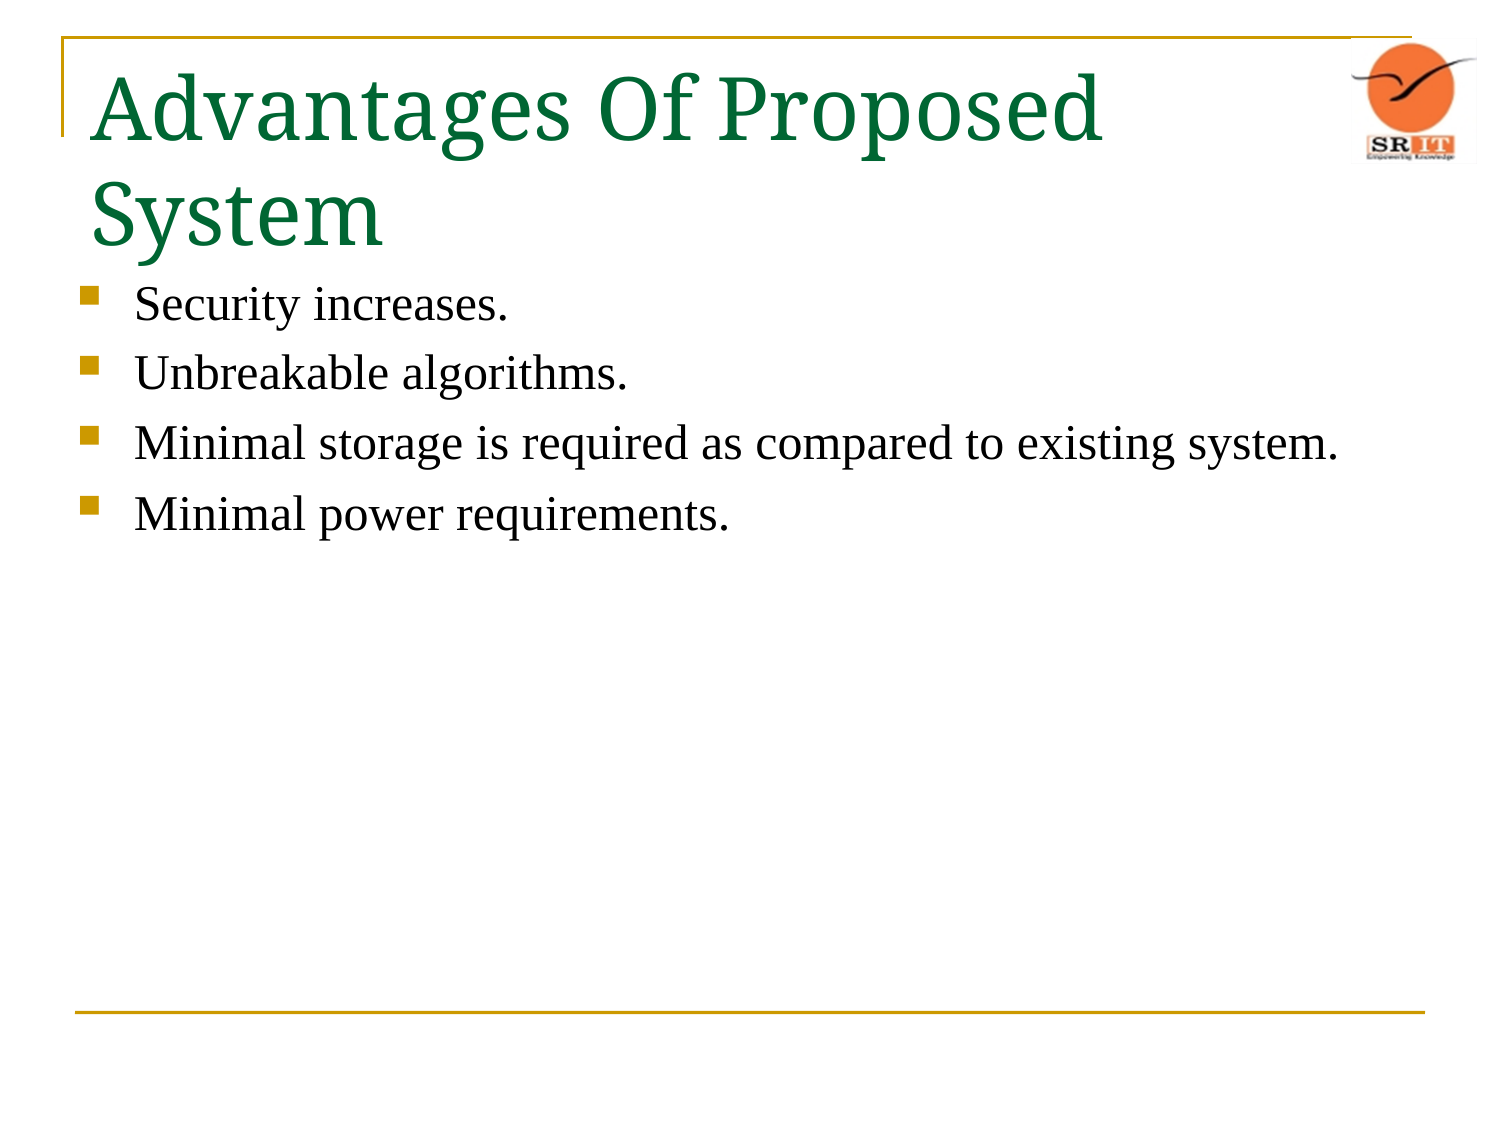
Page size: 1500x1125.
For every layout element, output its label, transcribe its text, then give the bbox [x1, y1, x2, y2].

list Security increases. Unbreakable algorithms. Minimal storage is required as compared to existing system. Minimal power requirements. [62, 262, 1451, 1006]
title Advantages Of Proposed System [74, 45, 1426, 233]
picture [1350, 37, 1478, 165]
